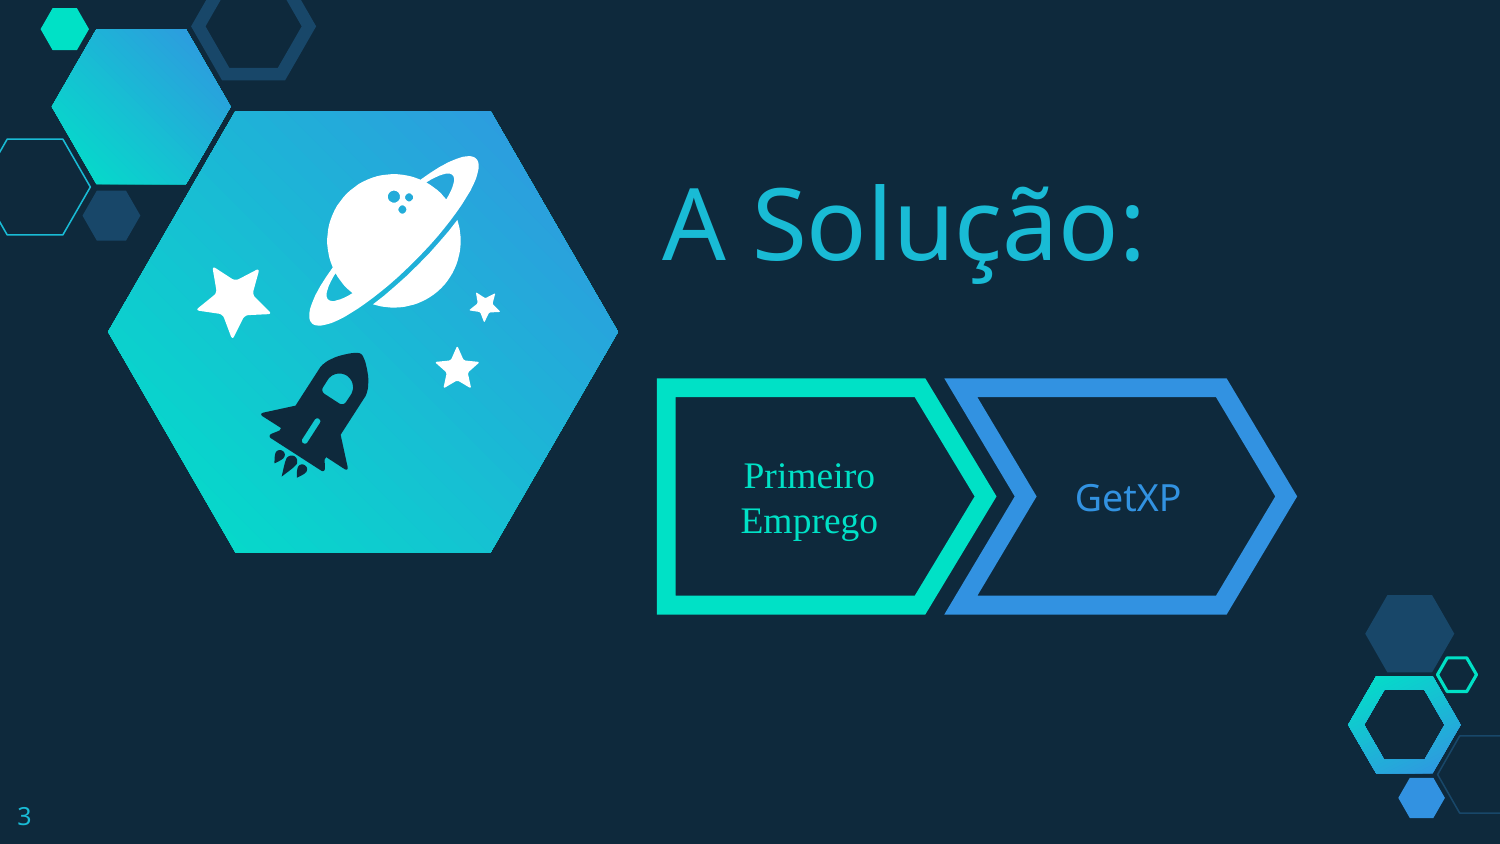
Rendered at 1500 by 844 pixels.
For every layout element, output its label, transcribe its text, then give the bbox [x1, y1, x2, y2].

text_box [483, 293, 500, 322]
slide_number ‹#› [2, 785, 93, 844]
title A Solução: [647, 145, 1467, 337]
text_box [108, 111, 618, 553]
text_box [435, 346, 479, 388]
text_box [197, 267, 271, 338]
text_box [309, 155, 479, 326]
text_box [263, 360, 377, 475]
text_box GetXP [960, 387, 1287, 606]
text_box Primeiro Emprego [666, 387, 986, 606]
